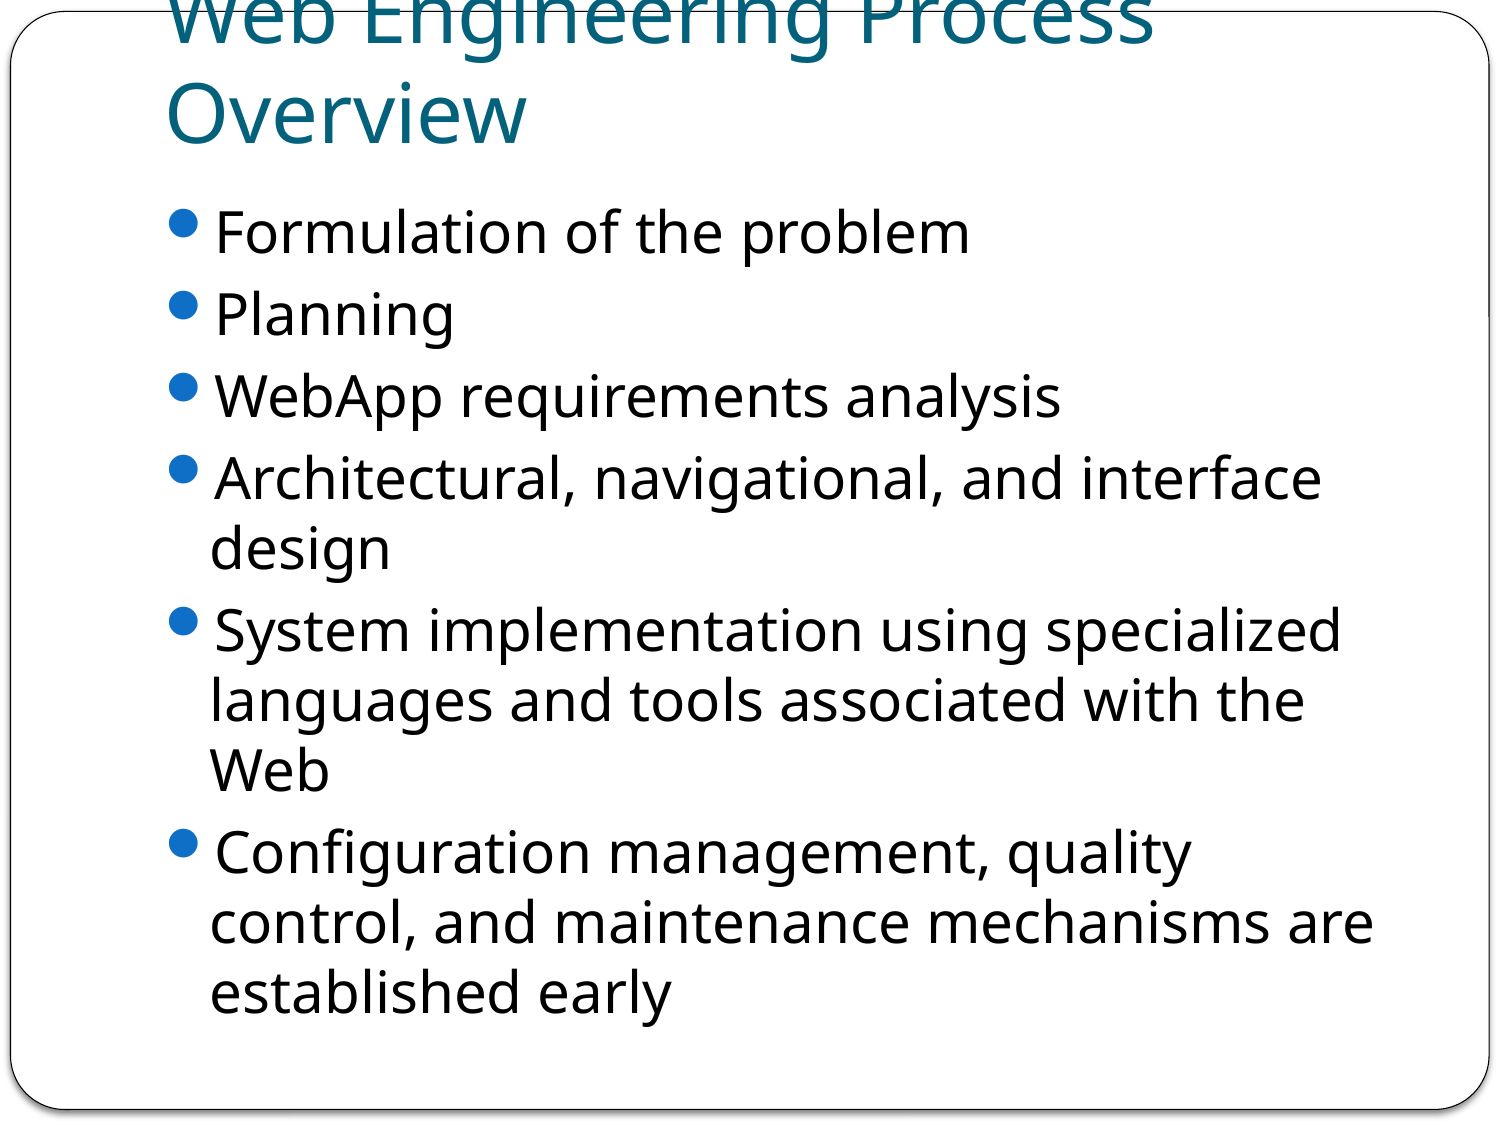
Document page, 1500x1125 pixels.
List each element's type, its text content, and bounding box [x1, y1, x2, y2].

title Web Engineering Process Overview [150, 45, 1425, 175]
list Formulation of the problem Planning WebApp requirements analysis Architectural, navigational, and interface design System implementation using specialized languages and tools associated with the Web Configuration management, quality control, and maintenance mechanisms are established early [150, 187, 1425, 988]
